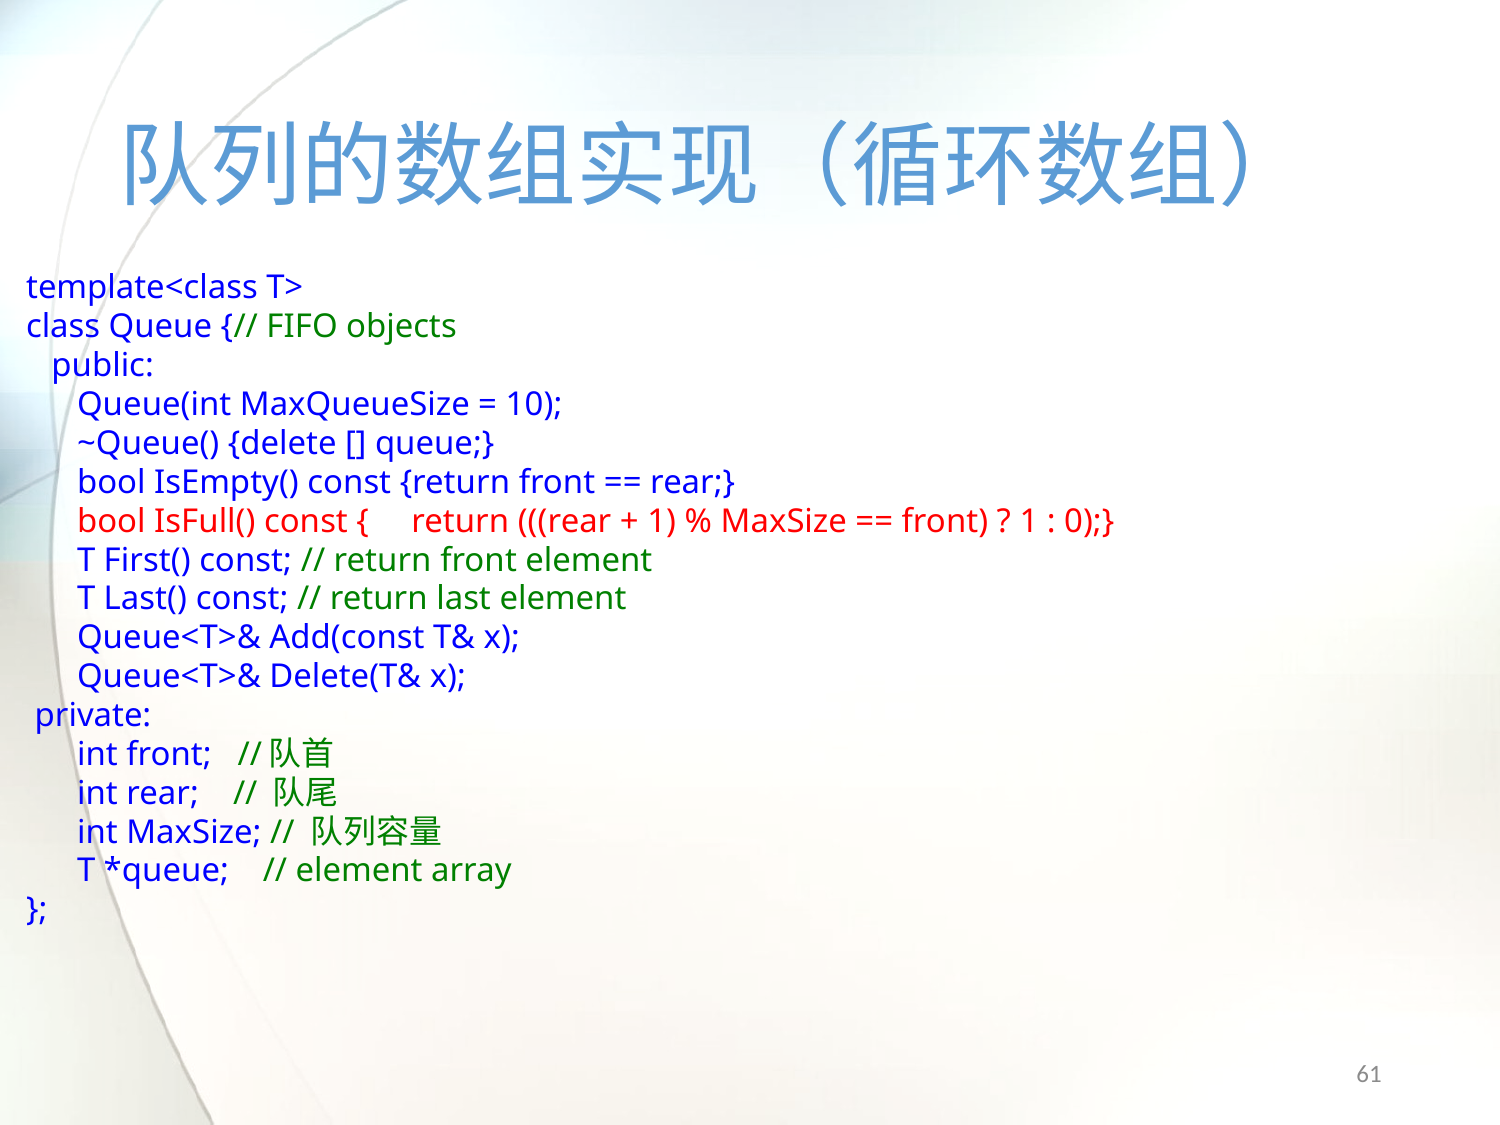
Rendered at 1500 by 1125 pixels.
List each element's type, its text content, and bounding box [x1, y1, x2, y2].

picture [0, 0, 1500, 1125]
list template<class T> class Queue {// FIFO objects public: Queue(int MaxQueueSize = 10); ~Queue() {delete [] queue;} bool IsEmpty() const {return front == rear;} bool IsFull() const { return (((rear + 1) % MaxSize == front) ? 1 : 0);} T First() const; // return front element T Last() const; // return last element Queue<T>& Add(const T& x); Queue<T>& Delete(T& x); private: int front; //队首 int rear; // 队尾 int MaxSize; // 队列容量 T *queue; // element array }; [10, 263, 1500, 977]
title 队列的数组实现（循环数组） [103, 59, 1397, 263]
slide_number 61 [1059, 1042, 1397, 1103]
